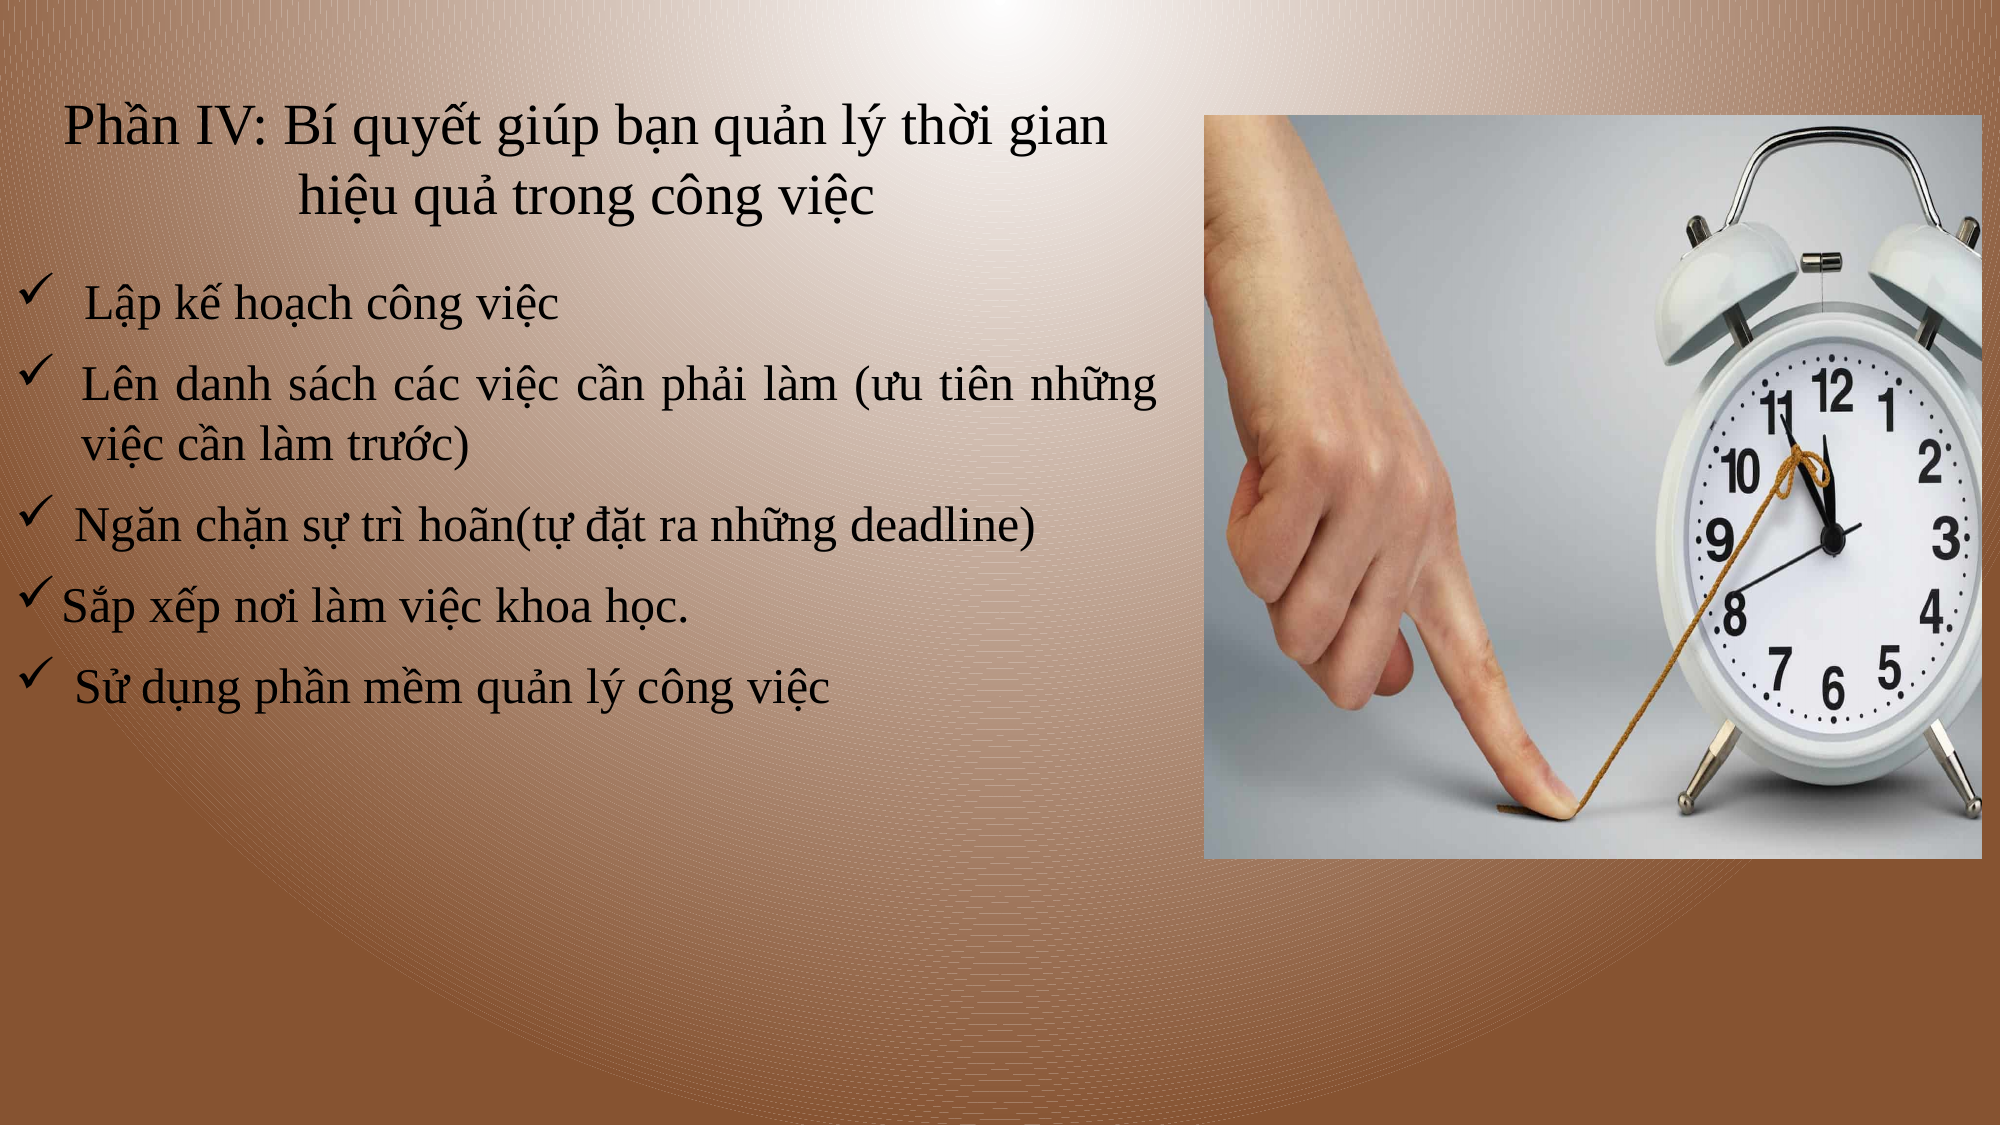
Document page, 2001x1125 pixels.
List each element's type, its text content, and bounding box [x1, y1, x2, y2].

list Lập kế hoạch công việc Lên danh sách các việc cần phải làm (ưu tiên những việc cần làm trước) Ngăn chặn sự trì hoãn(tự đặt ra những deadline) Sắp xếp nơi làm việc khoa học. Sử dụng phần mềm quản lý công việc [0, 262, 1207, 921]
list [1203, 115, 1982, 859]
title Phần IV: Bí quyết giúp bạn quản lý thời gian hiệu quả trong công việc [0, 73, 1174, 234]
